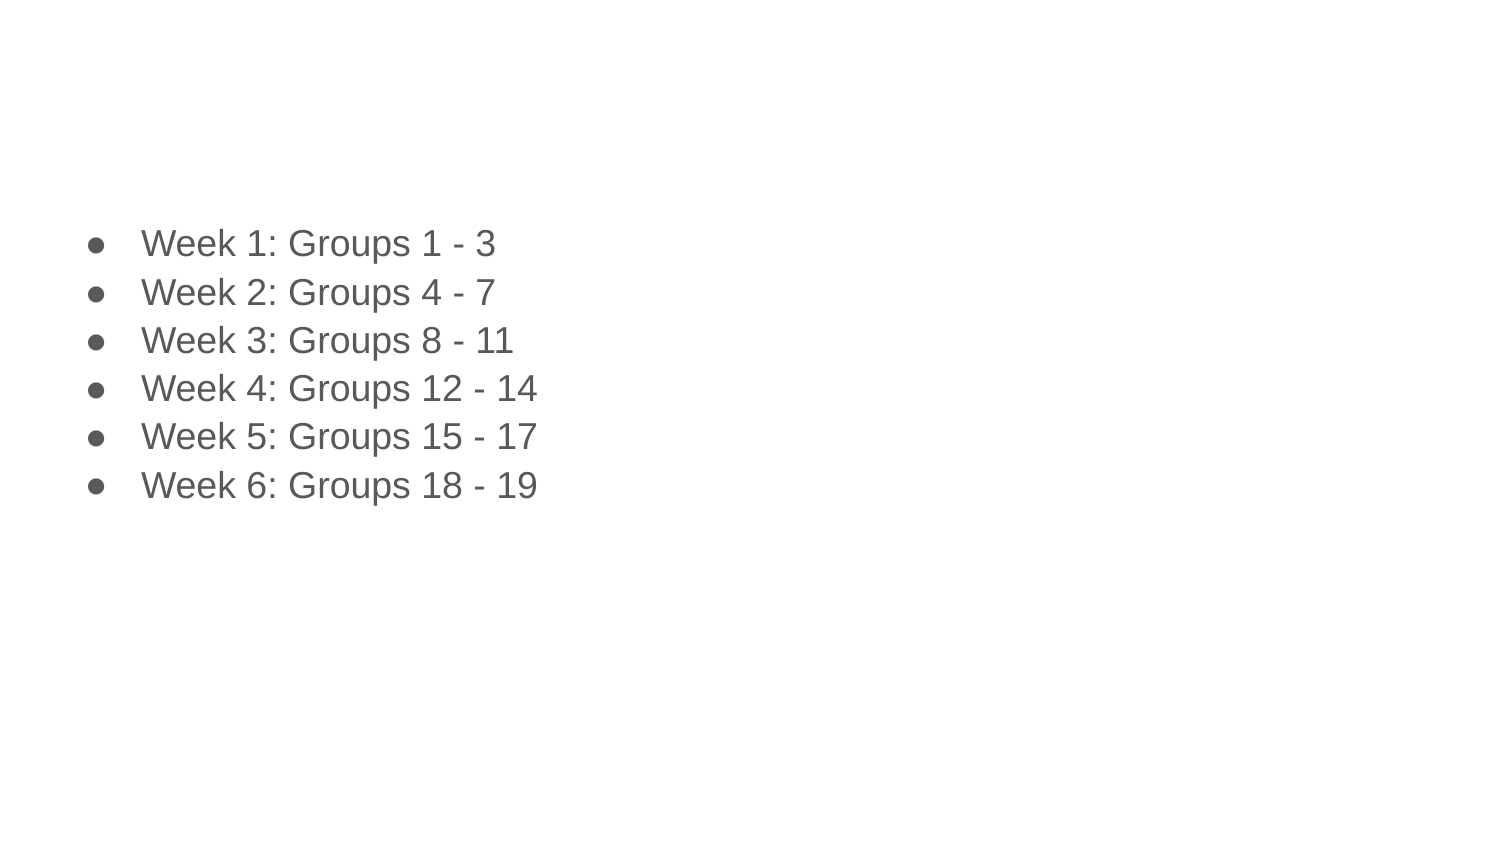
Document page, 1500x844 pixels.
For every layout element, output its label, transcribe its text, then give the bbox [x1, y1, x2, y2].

list Week 1: Groups 1 - 3 Week 2: Groups 4 - 7 Week 3: Groups 8 - 11 Week 4: Groups 12 - 14 Week 5: Groups 15 - 17 Week 6: Groups 18 - 19 [51, 201, 1449, 762]
